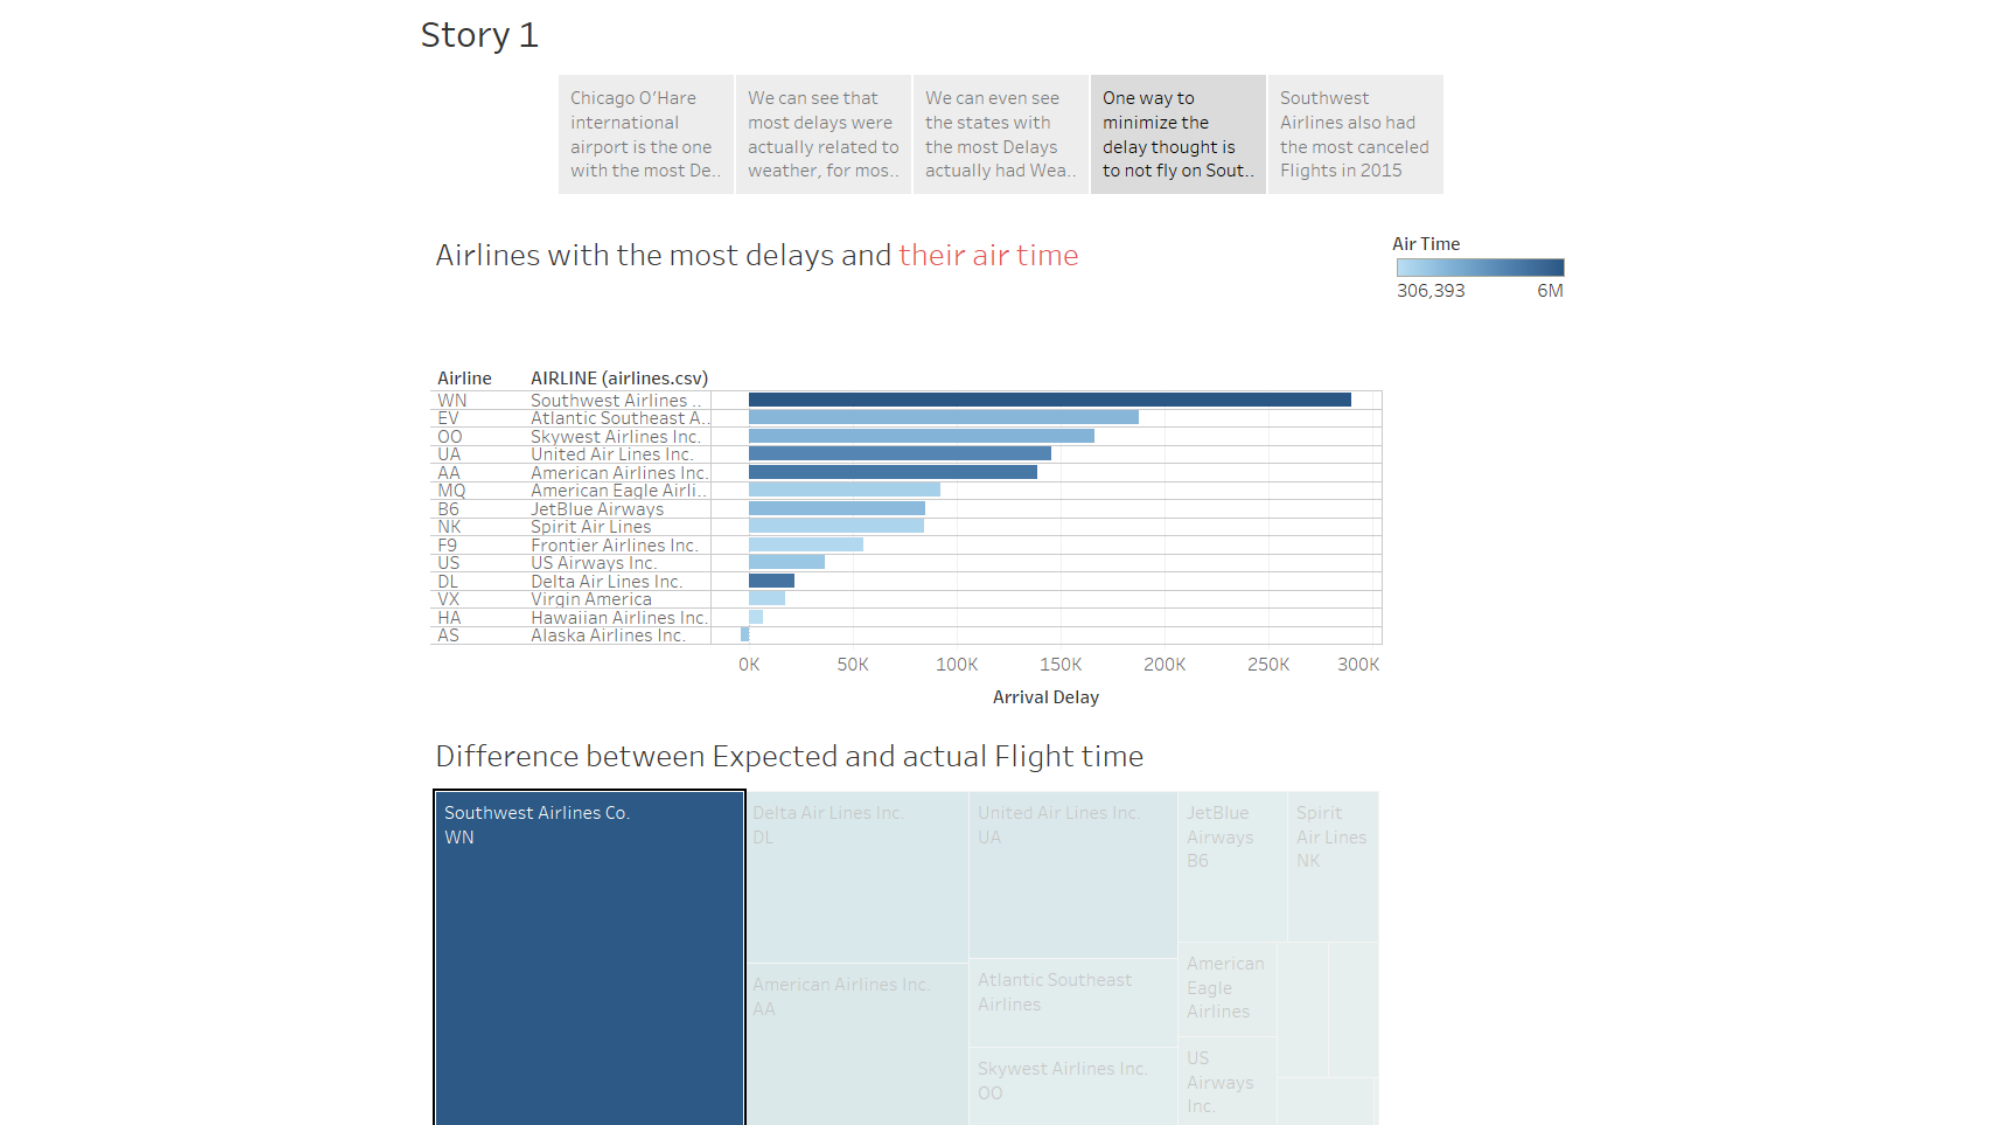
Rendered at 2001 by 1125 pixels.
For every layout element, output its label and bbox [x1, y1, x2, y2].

picture [407, 0, 1593, 1125]
